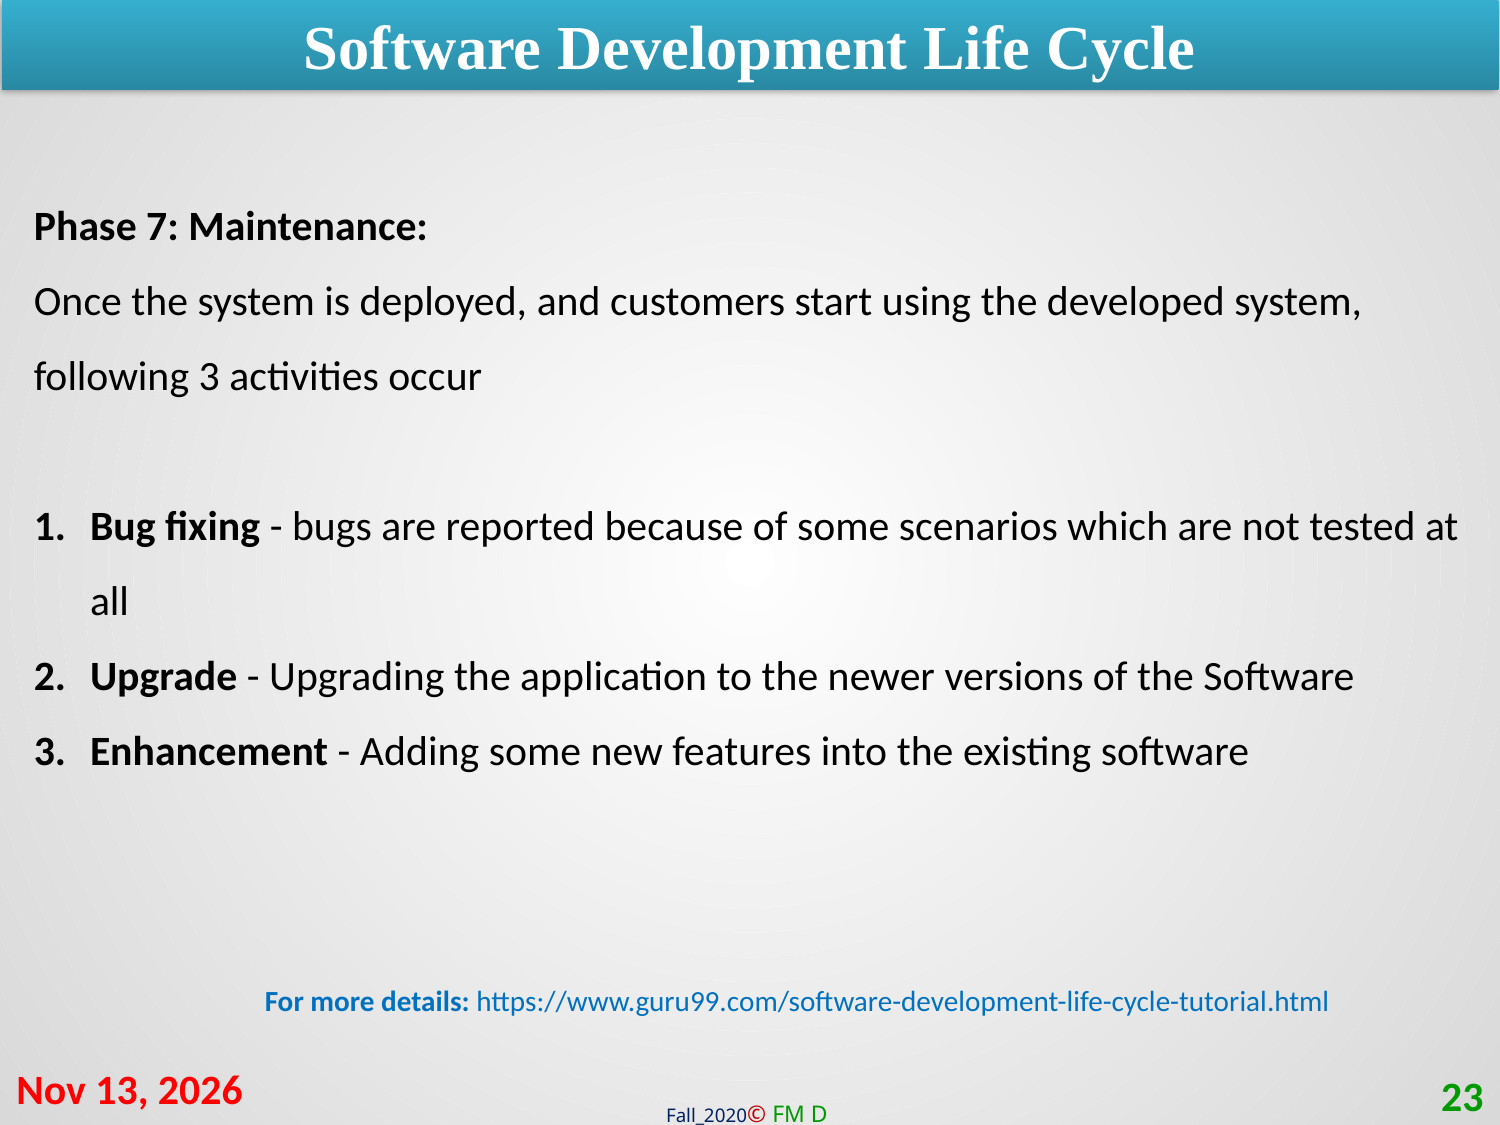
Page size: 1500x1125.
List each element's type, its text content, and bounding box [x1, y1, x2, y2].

text_box For more details: https://www.guru99.com/software-development-life-cycle-tutorial.html [249, 974, 1380, 1025]
slide_number 19-Jan-21 [1, 1057, 352, 1118]
text_box Phase 7: Maintenance: Once the system is deployed, and customers start using the developed system, following 3 activities occur Bug fixing - bugs are reported because of some scenarios which are not tested at all Upgrade - Upgrading the application to the newer versions of the Software Enhancement - Adding some new features into the existing software [19, 116, 1482, 856]
slide_number 23 [1148, 1065, 1499, 1125]
text_box Software Development Life Cycle [2, 0, 1499, 90]
